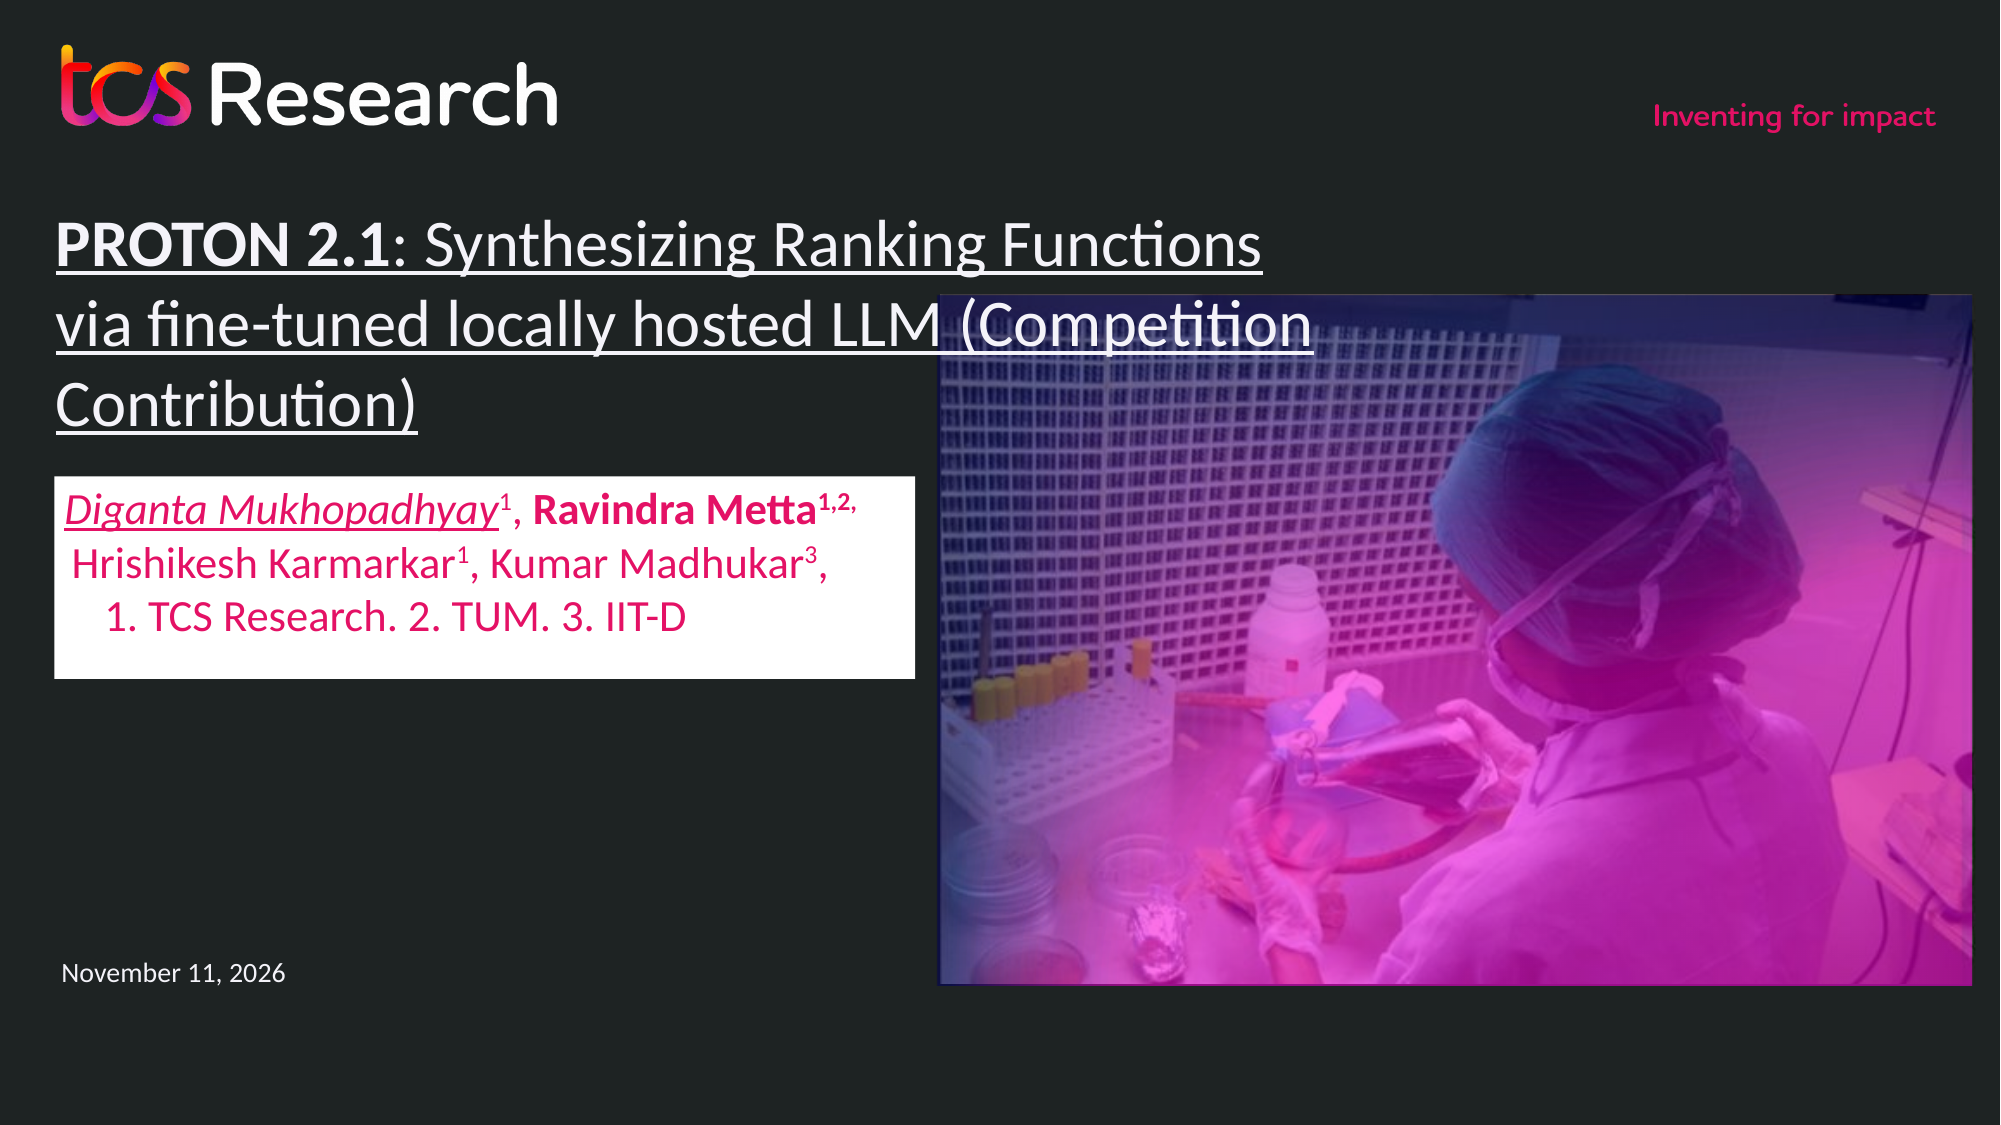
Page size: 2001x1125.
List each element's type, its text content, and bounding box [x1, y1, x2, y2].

text_box Diganta Mukhopadhyay1, Ravindra Metta1,2, Hrishikesh Karmarkar1, Kumar Madhukar3, 1. TCS Research. 2. TUM. 3. IIT-D [54, 476, 916, 679]
picture [936, 294, 1976, 986]
picture [19, 20, 599, 168]
text_box May 5, 2025 [61, 954, 441, 986]
picture [1655, 103, 1936, 133]
text_box PROTON 2.1: Synthesizing Ranking Functions via fine-tuned locally hosted LLM (Competition Contribution) [55, 198, 1533, 320]
